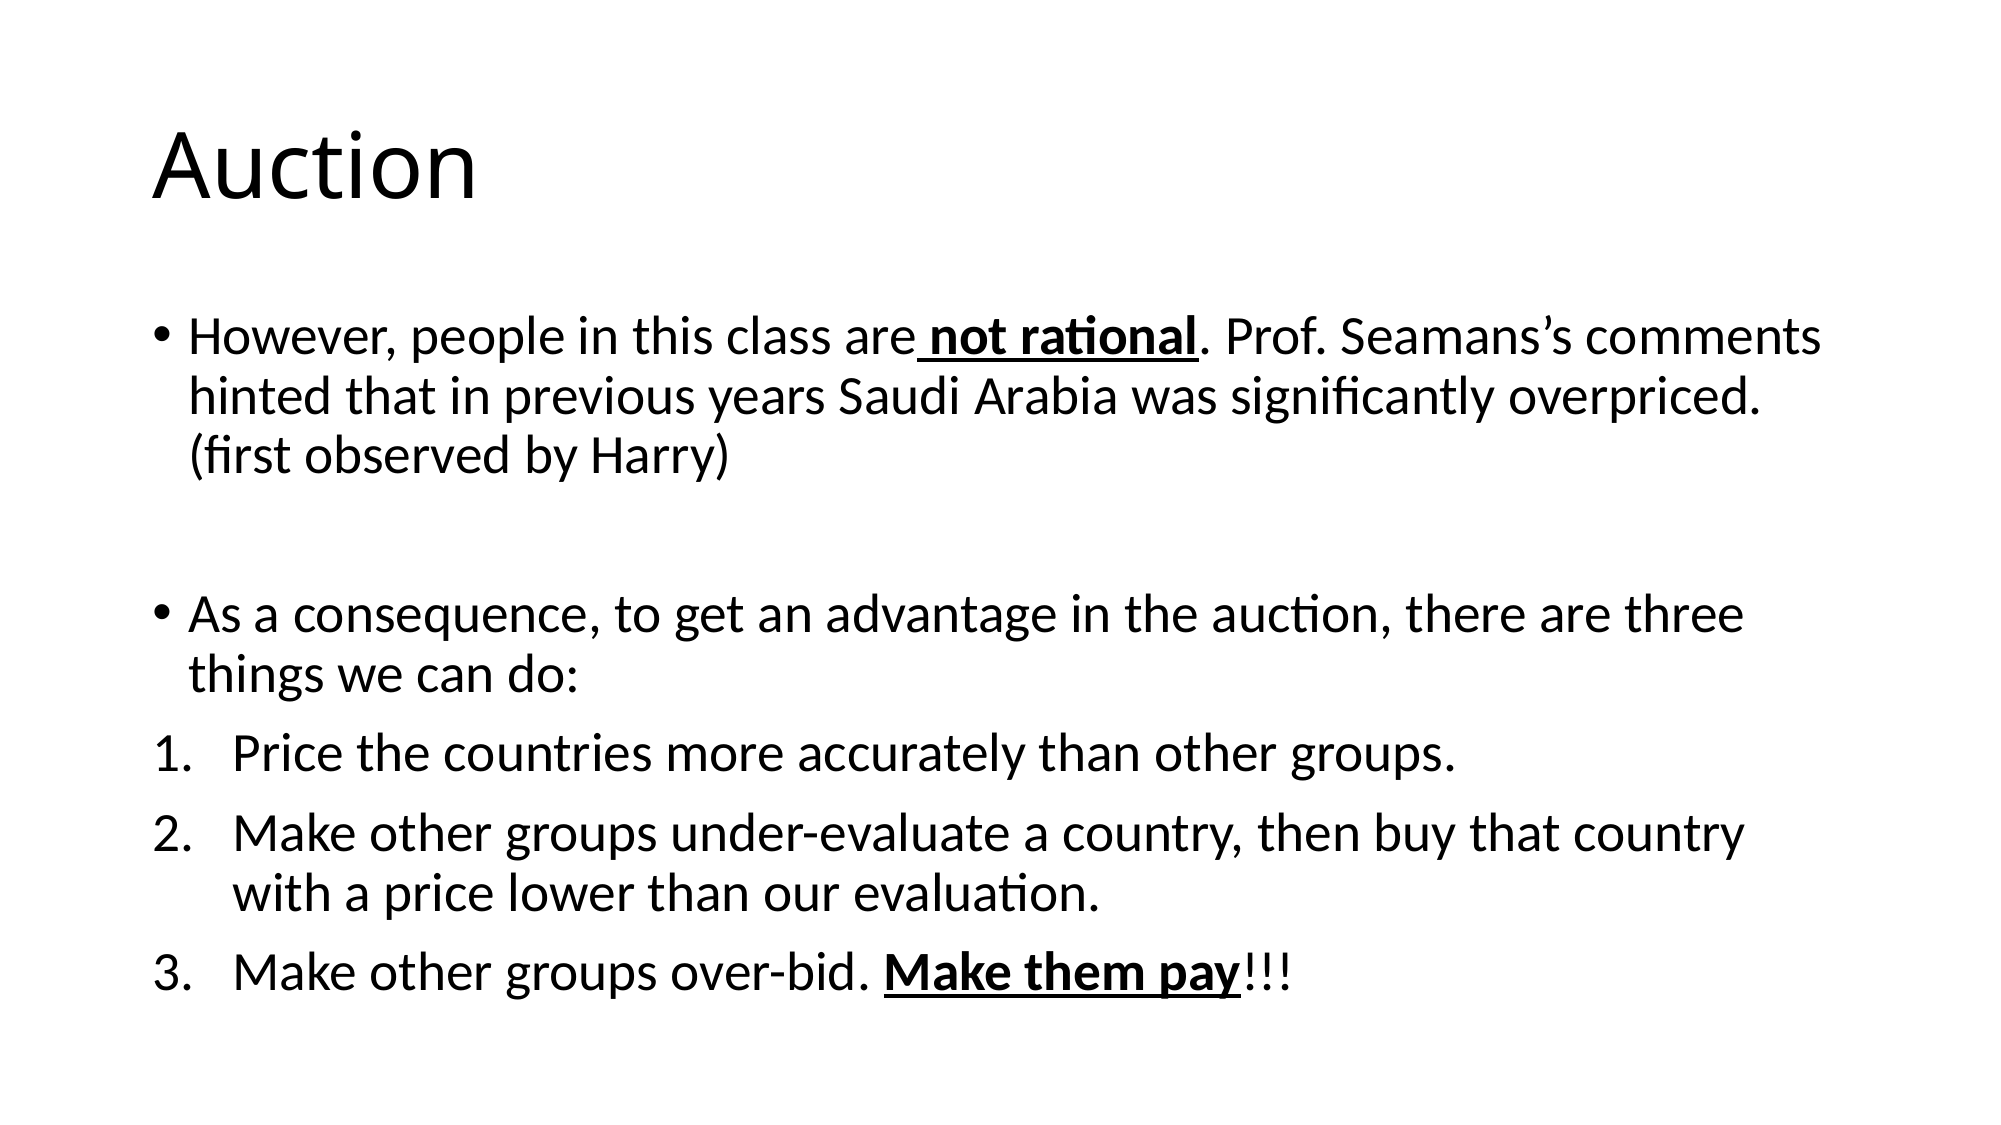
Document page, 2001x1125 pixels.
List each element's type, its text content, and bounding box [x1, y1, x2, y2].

list However, people in this class are not rational. Prof. Seamans’s comments hinted that in previous years Saudi Arabia was significantly overpriced. (first observed by Harry) As a consequence, to get an advantage in the auction, there are three things we can do: Price the countries more accurately than other groups. Make other groups under-evaluate a country, then buy that country with a price lower than our evaluation. Make other groups over-bid. Make them pay!!! [137, 299, 1863, 1014]
title Auction [137, 59, 1863, 278]
